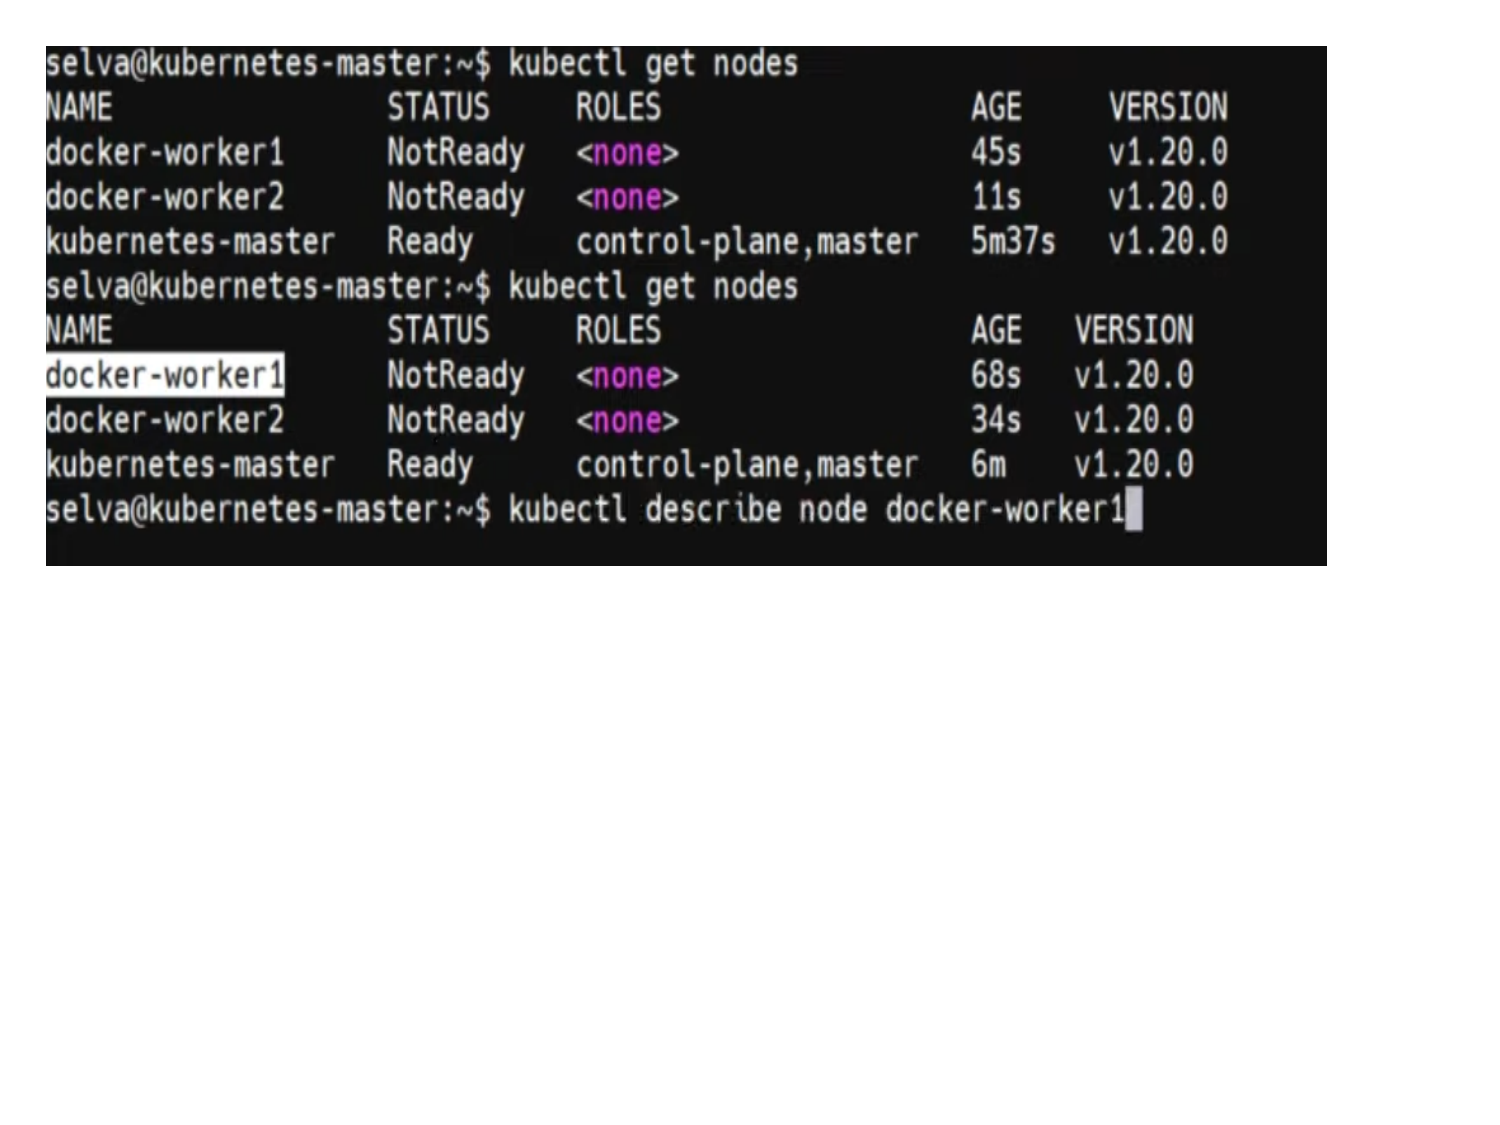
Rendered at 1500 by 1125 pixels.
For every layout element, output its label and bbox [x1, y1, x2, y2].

picture [46, 46, 1327, 566]
